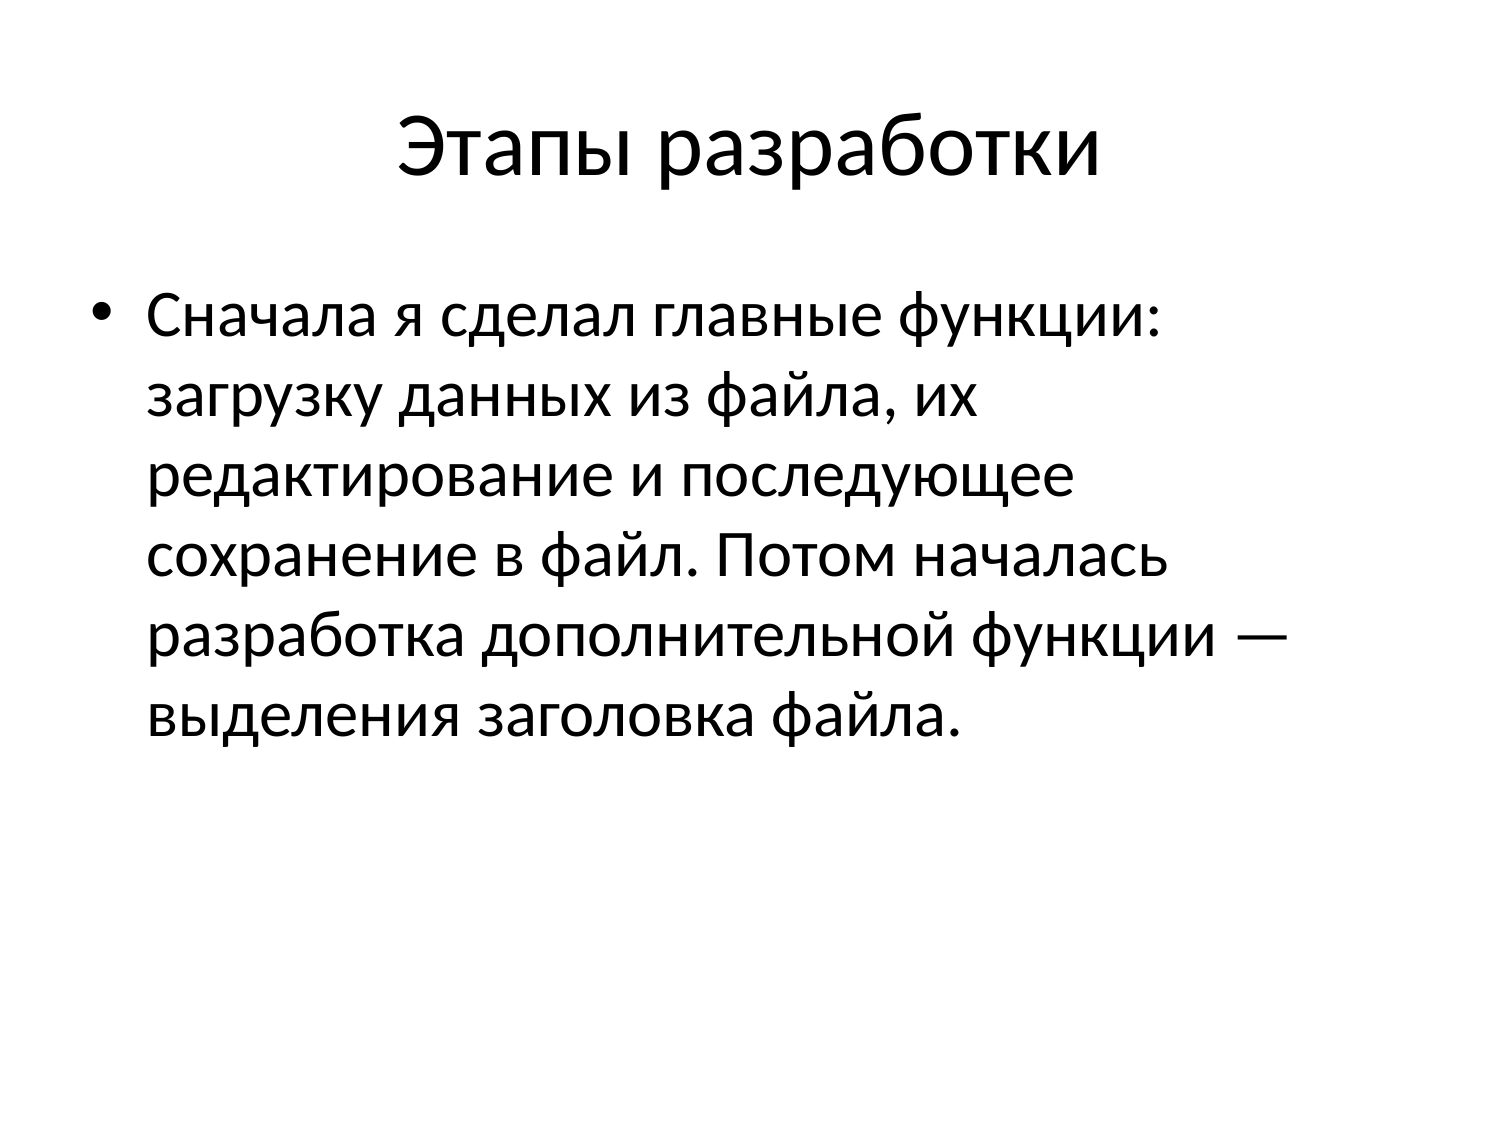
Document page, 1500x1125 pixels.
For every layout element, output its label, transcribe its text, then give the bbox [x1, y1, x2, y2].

list Сначала я сделал главные функции: загрузку данных из файла, их редактирование и последующее сохранение в файл. Потом началась разработка дополнительной функции — выделения заголовка файла. [75, 262, 1425, 1005]
title Этапы разработки [75, 45, 1425, 233]
